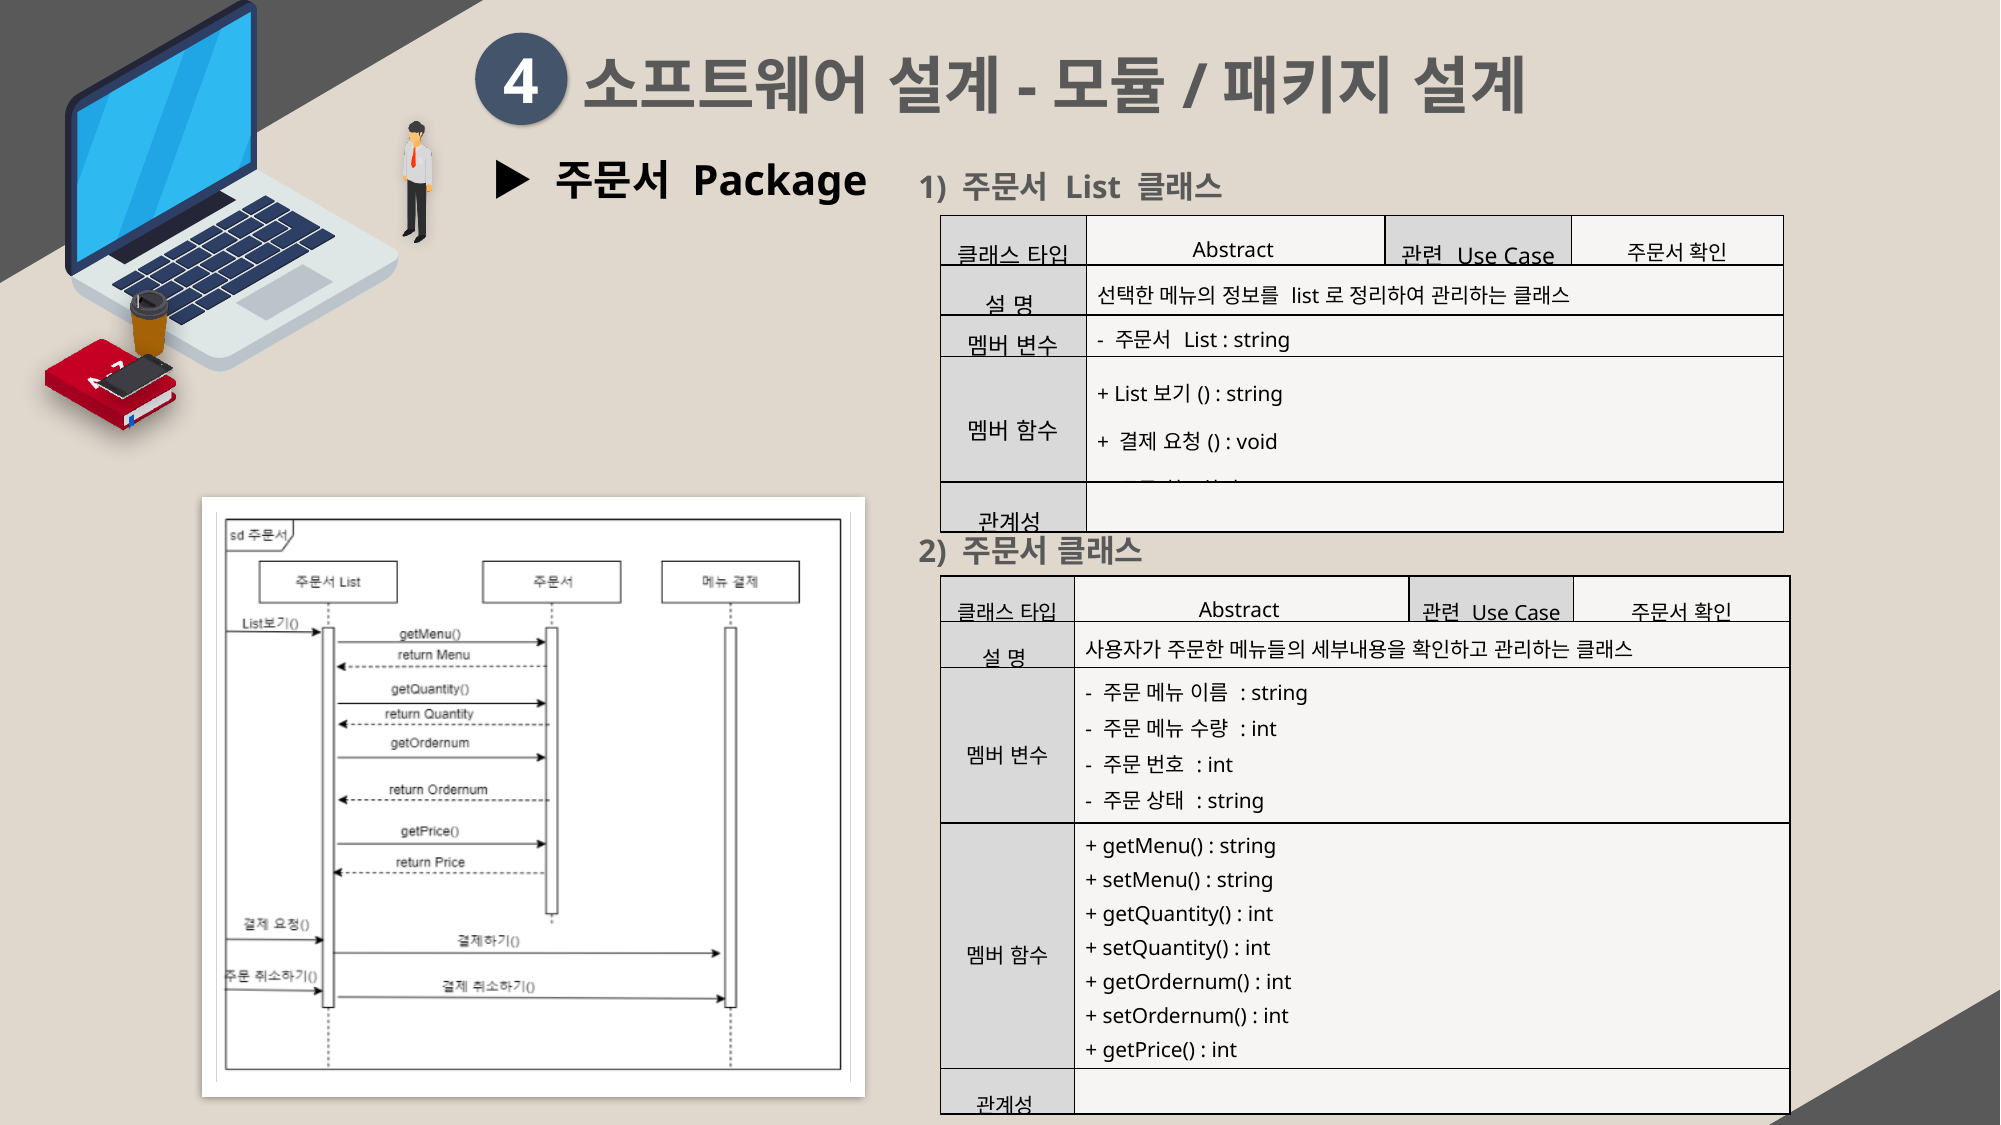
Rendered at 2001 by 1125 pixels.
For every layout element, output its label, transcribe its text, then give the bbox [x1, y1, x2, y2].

table_cell 멤버 변수 [941, 668, 1074, 822]
table_cell 설 명 [941, 622, 1074, 667]
table_cell + getMenu() : string + setMenu() : string + getQuantity() : int + setQuantity() : int + getOrdernum() : int + setOrdernum() : int + getPrice() : int + setPrice() : int [1075, 824, 1789, 1068]
table_cell 설 명 [941, 266, 1086, 314]
text_box 4 [484, 31, 567, 126]
table_cell - 주문 메뉴 이름 : string - 주문 메뉴 수량 : int - 주문 번호 : int - 주문 상태 : string - 주문 메뉴 가격: int [1075, 668, 1789, 822]
table_cell 멤버 함수 [941, 824, 1074, 1068]
table_cell + List보기() : string + 결제 요청() : void + 주문 취소하기() : void [1087, 357, 1783, 481]
table_header 클래스 타입 [941, 577, 1074, 621]
table_cell [1075, 1069, 1789, 1113]
table_cell 멤버 변수 [941, 316, 1086, 356]
picture [216, 511, 851, 1083]
text_box ▶ 주문서 Package [485, 146, 1111, 211]
table_header Abstract [1075, 577, 1408, 621]
table_cell 멤버 함수 [941, 357, 1086, 481]
text_box 소프트웨어 설계-모듈/패키지 설계 [567, 38, 1880, 128]
table_cell 관계성 [941, 483, 1086, 523]
table_cell 사용자가 주문한 메뉴들의 세부내용을 확인하고 관리하는 클래스 [1075, 622, 1789, 667]
table_cell - 주문서 List : string [1087, 316, 1783, 356]
table_header 클래스 타입 [941, 216, 1086, 264]
table_header 주문서 확인 [1572, 216, 1783, 264]
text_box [0, 0, 484, 450]
table_header Abstract [1087, 216, 1384, 264]
table_header 주문서 확인 [1574, 577, 1789, 621]
table_cell 선택한 메뉴의 정보를 list로 정리하여 관리하는 클래스 [1087, 266, 1783, 314]
table_header 관련 Use Case [1386, 216, 1571, 264]
table_cell 관계성 [941, 1069, 1074, 1113]
text_box [1766, 988, 2000, 1125]
text_box 1) 주문서 List 클래스 [903, 159, 1537, 213]
text_box 2) 주문서 클래스 [903, 523, 1537, 577]
table_header 관련 Use Case [1410, 577, 1573, 621]
table_cell [1087, 483, 1783, 531]
